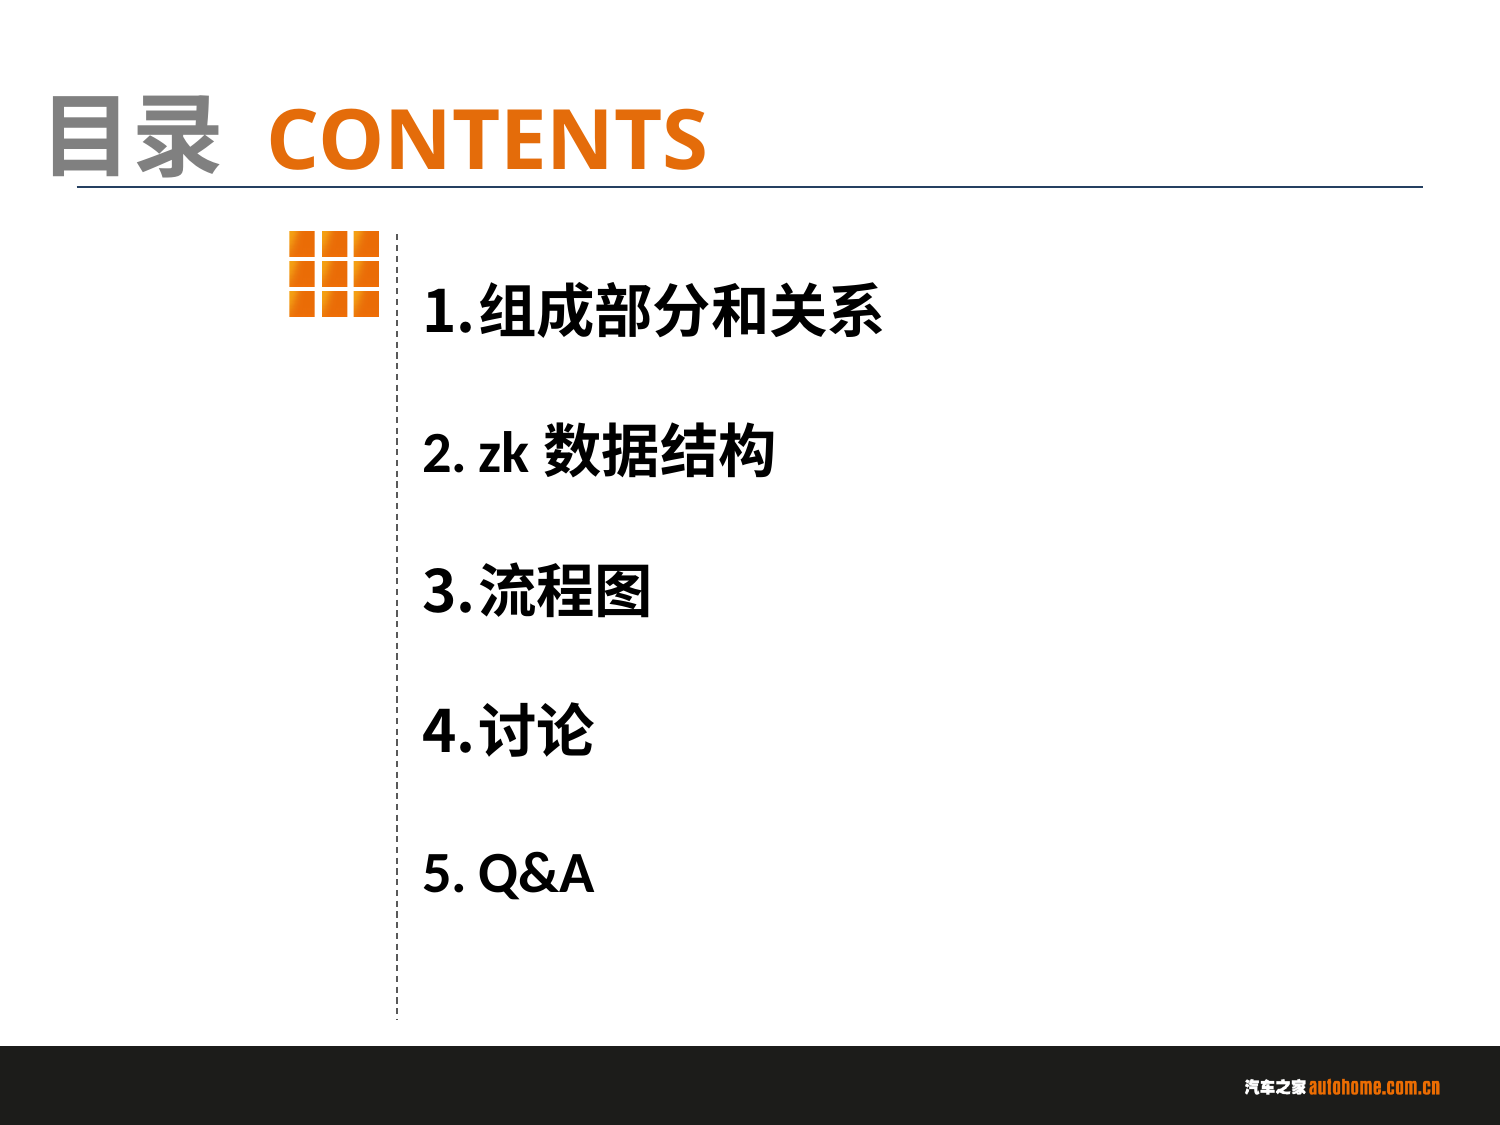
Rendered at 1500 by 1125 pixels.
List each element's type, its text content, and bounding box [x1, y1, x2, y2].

picture [289, 261, 315, 287]
list [395, 255, 1329, 669]
picture [322, 231, 348, 257]
picture [353, 231, 379, 257]
picture [289, 231, 315, 257]
picture [322, 291, 348, 317]
picture [353, 291, 379, 317]
text_box 组成部分和关系 zk数据结构 流程图 讨论 Q&A [407, 267, 1158, 1052]
picture [322, 261, 348, 287]
picture [353, 261, 379, 287]
picture [289, 291, 315, 317]
picture [0, 1046, 1500, 1125]
